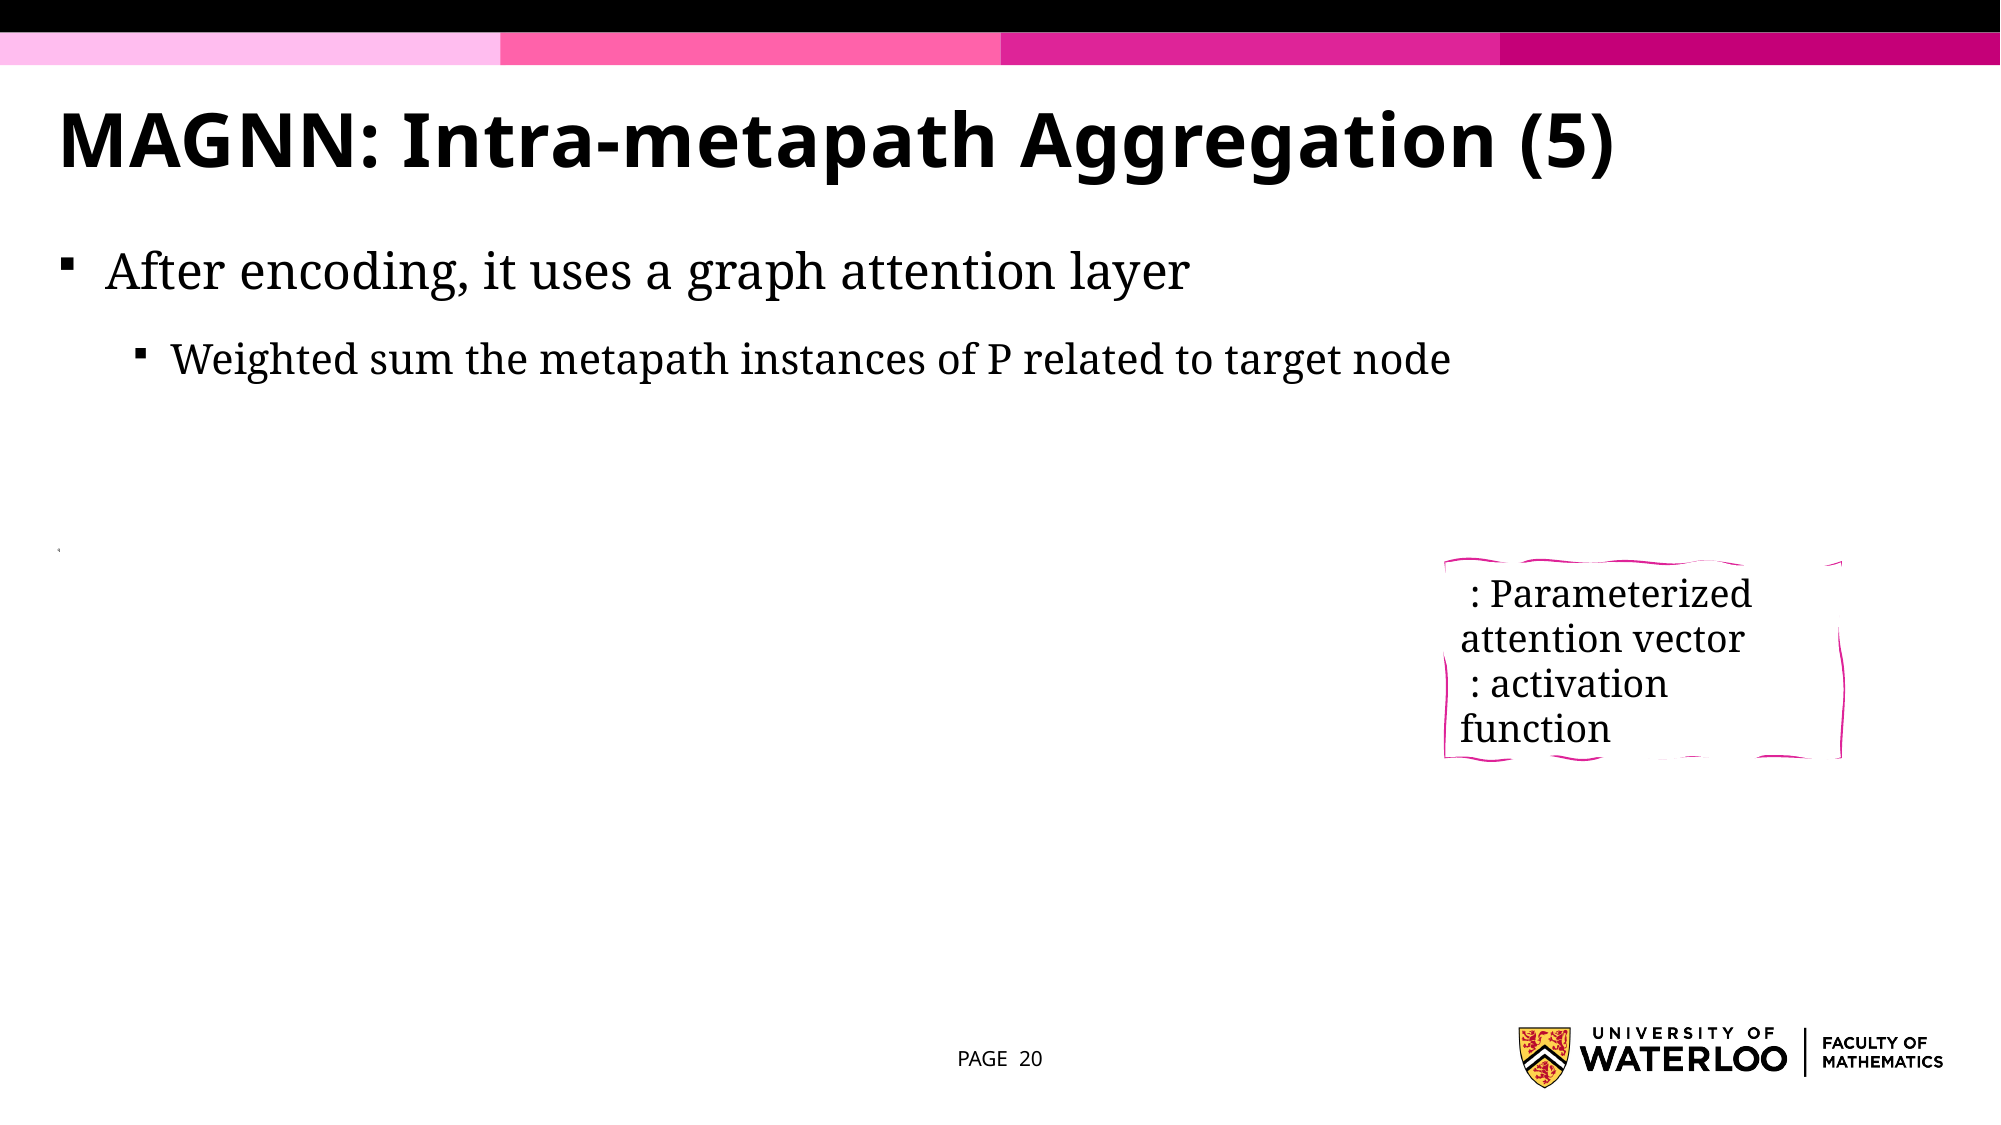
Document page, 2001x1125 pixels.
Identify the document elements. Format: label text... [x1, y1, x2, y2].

slide_number PAGE 20 [916, 1039, 1084, 1081]
picture [1461, 983, 2000, 1125]
title MAGNN: Intra-metapath Aggregation (5) [42, 71, 1941, 219]
